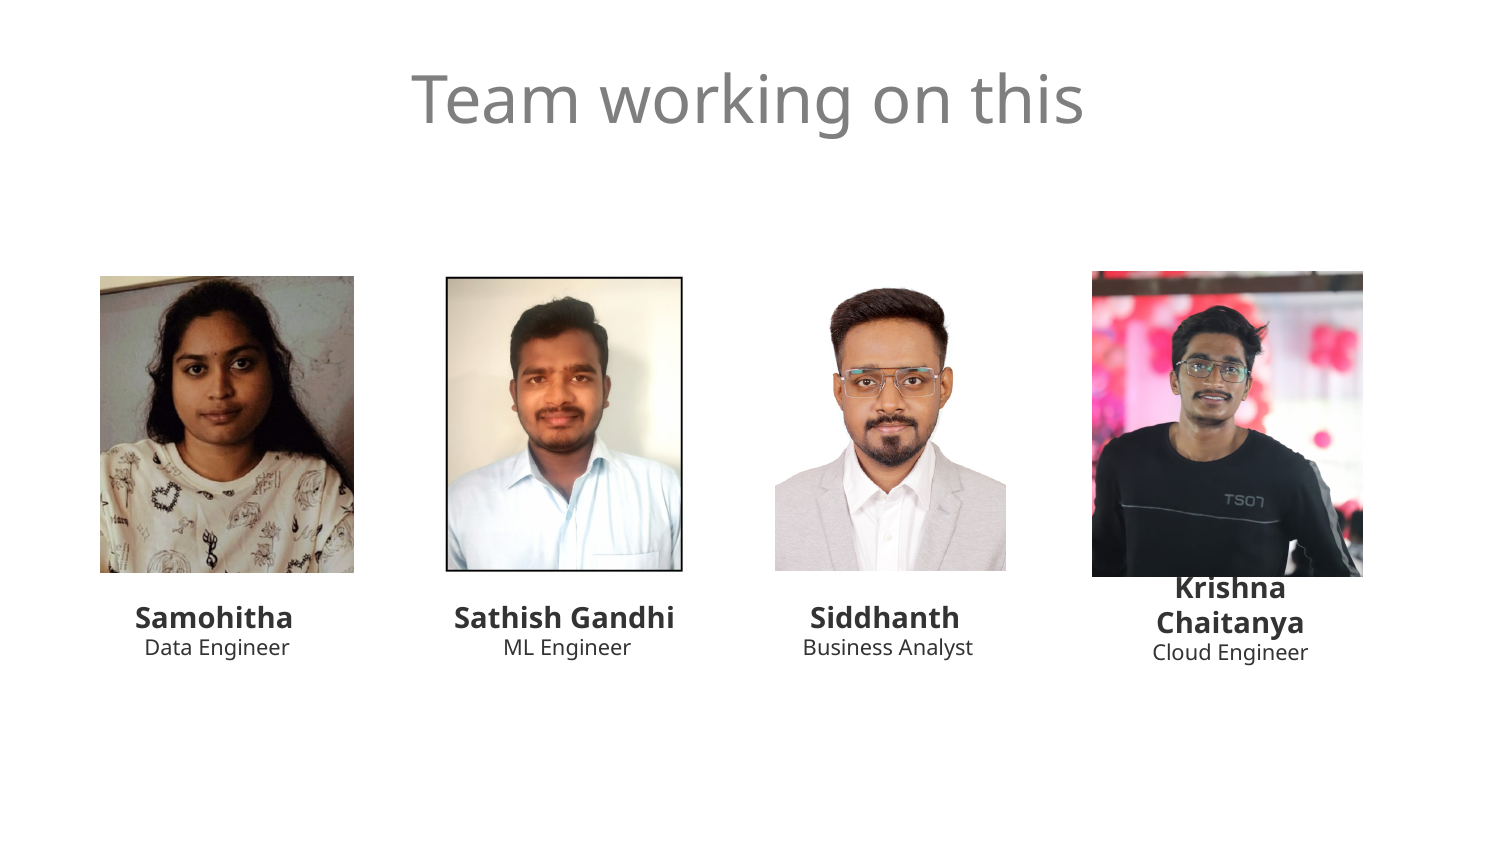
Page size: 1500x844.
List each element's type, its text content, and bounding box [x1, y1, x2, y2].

picture [775, 271, 1006, 572]
picture [440, 271, 688, 577]
text_box Siddhanth Business Analyst [761, 598, 1010, 661]
text_box Samohitha Data Engineer [90, 598, 339, 661]
text_box Krishna Chaitanya Cloud Engineer [1106, 598, 1355, 661]
text_box Sathish Gandhi ML Engineer [440, 598, 689, 661]
title Team working on this [62, 55, 1436, 138]
picture [100, 275, 354, 573]
picture [1092, 271, 1363, 577]
